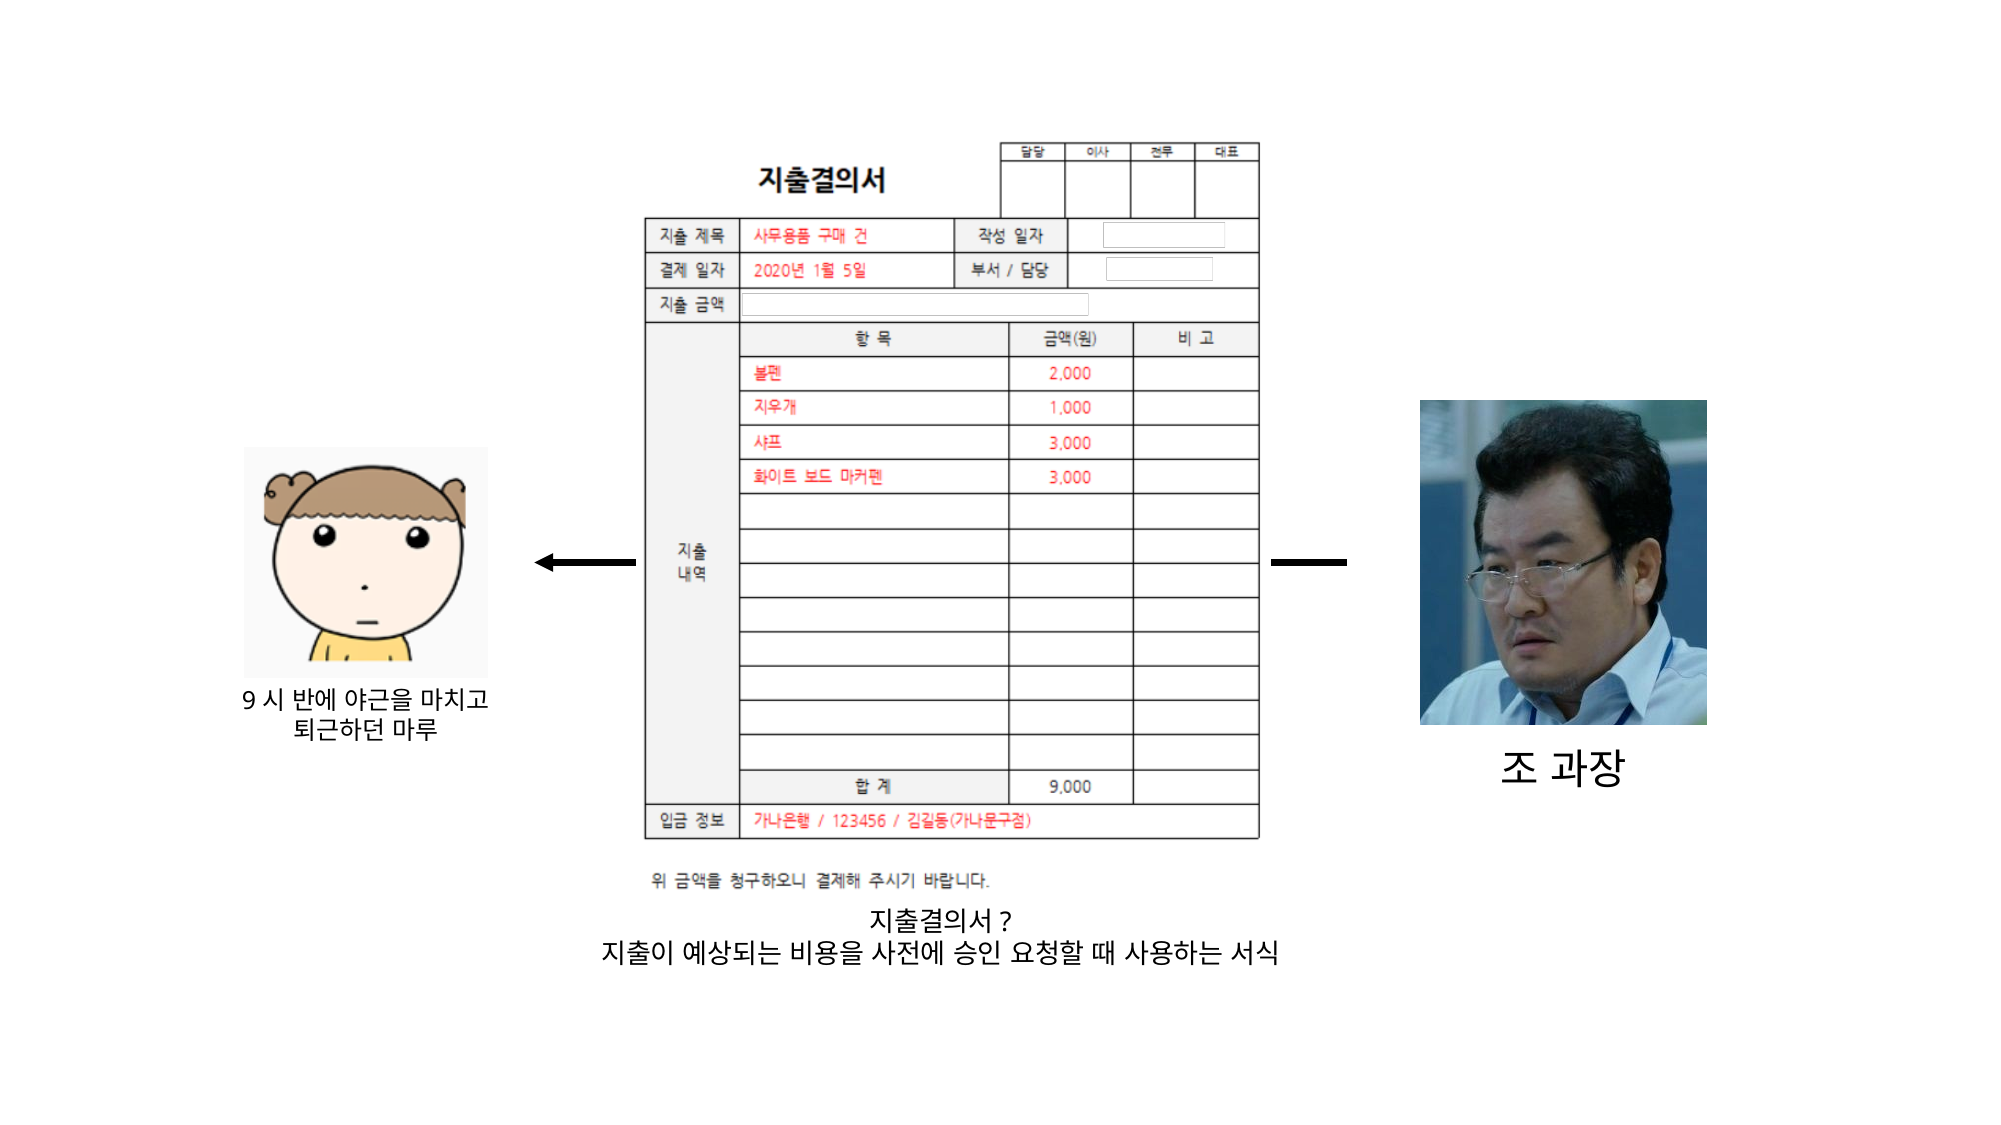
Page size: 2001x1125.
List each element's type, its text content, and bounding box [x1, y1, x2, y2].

picture [636, 126, 1271, 897]
text_box 조 과장 [1485, 735, 1643, 801]
text_box 지출결의서? 지출이 예상되는 비용을 사전에 승인 요청할 때 사용하는 서식 [586, 896, 1295, 977]
picture [1419, 400, 1707, 725]
picture [244, 447, 488, 678]
text_box 9시 반에 야근을 마치고 퇴근하던 마루 [227, 677, 505, 752]
